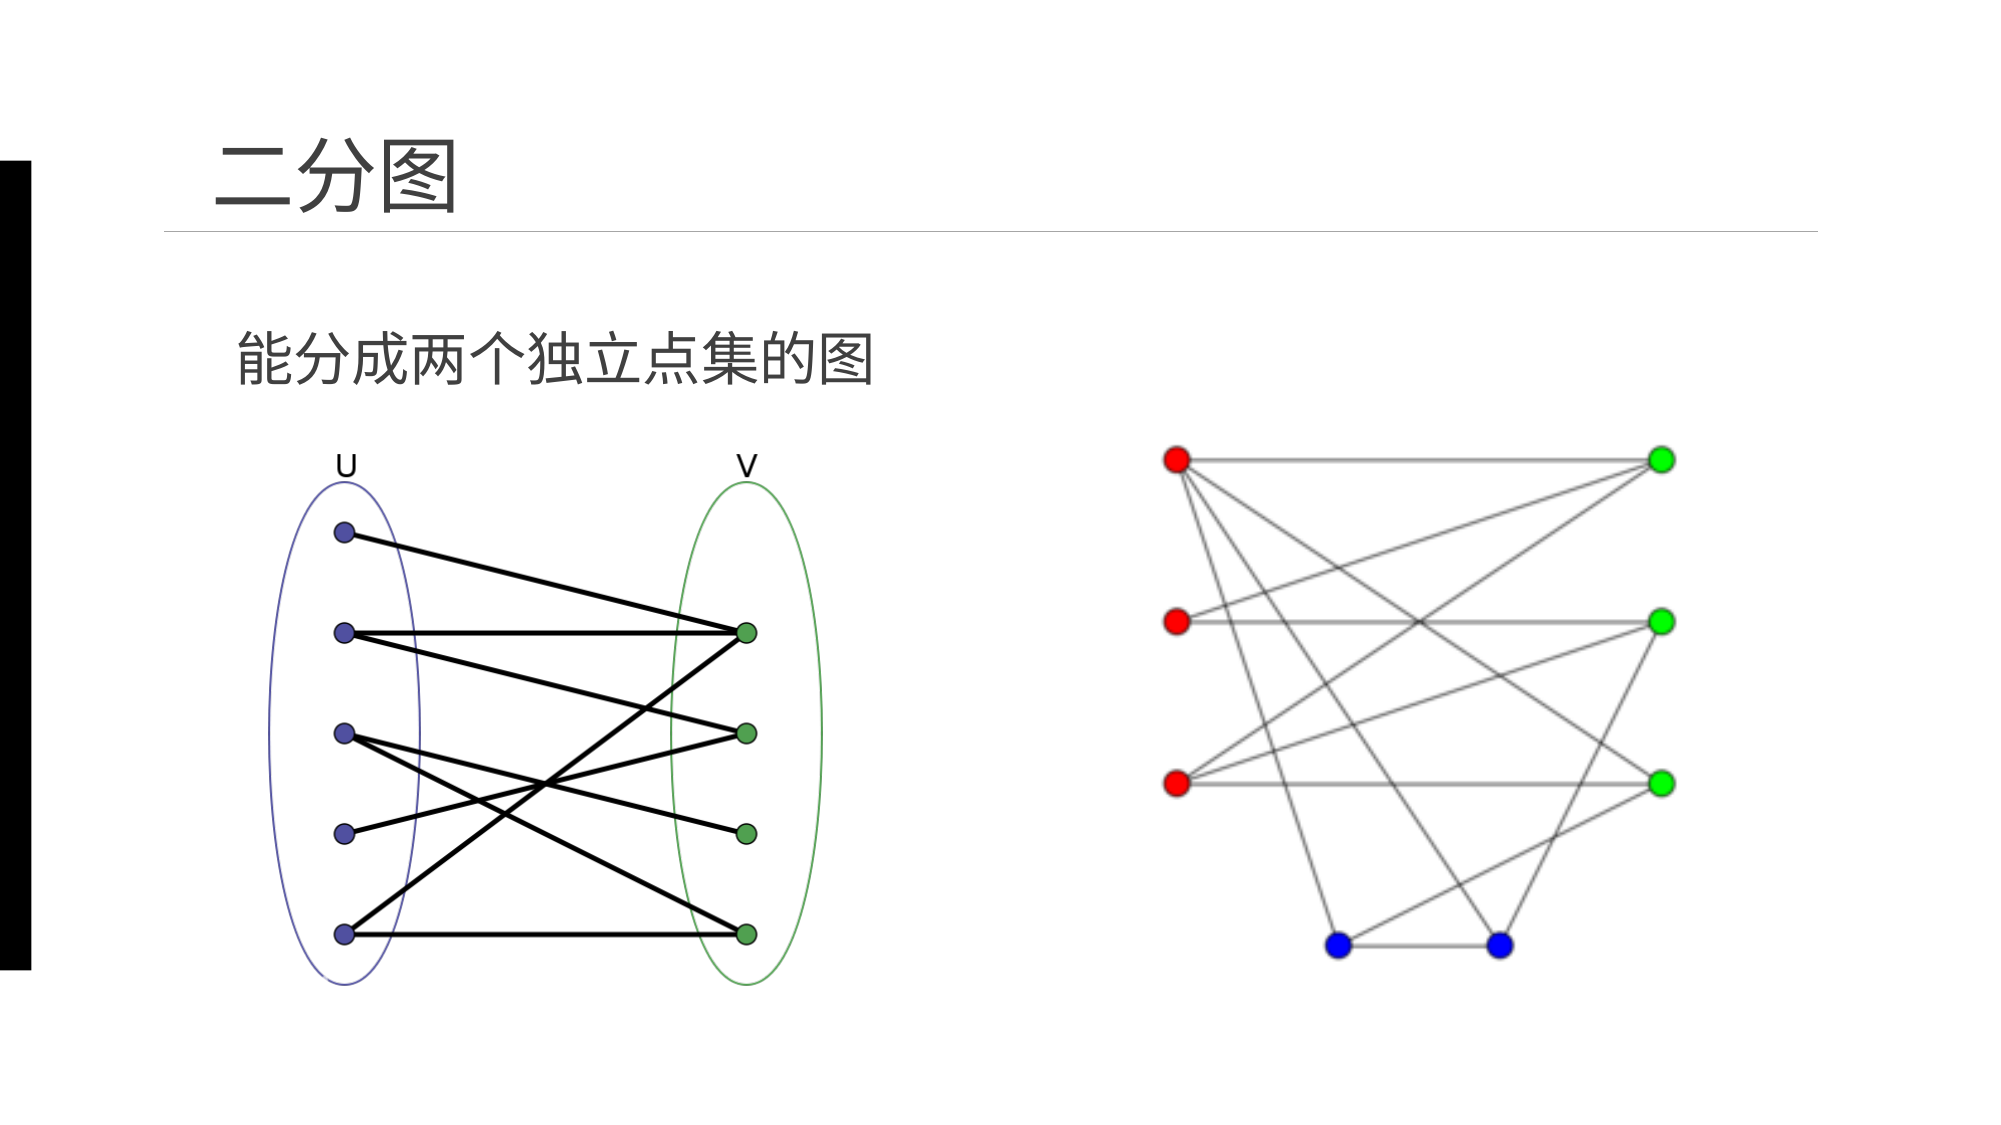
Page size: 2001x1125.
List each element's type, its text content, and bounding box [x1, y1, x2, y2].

text_box 能分成两个独立点集的图 [220, 314, 1674, 400]
picture [243, 432, 847, 1035]
picture [1141, 426, 1697, 982]
text_box 二分图 [196, 115, 646, 231]
text_box [0, 160, 32, 971]
